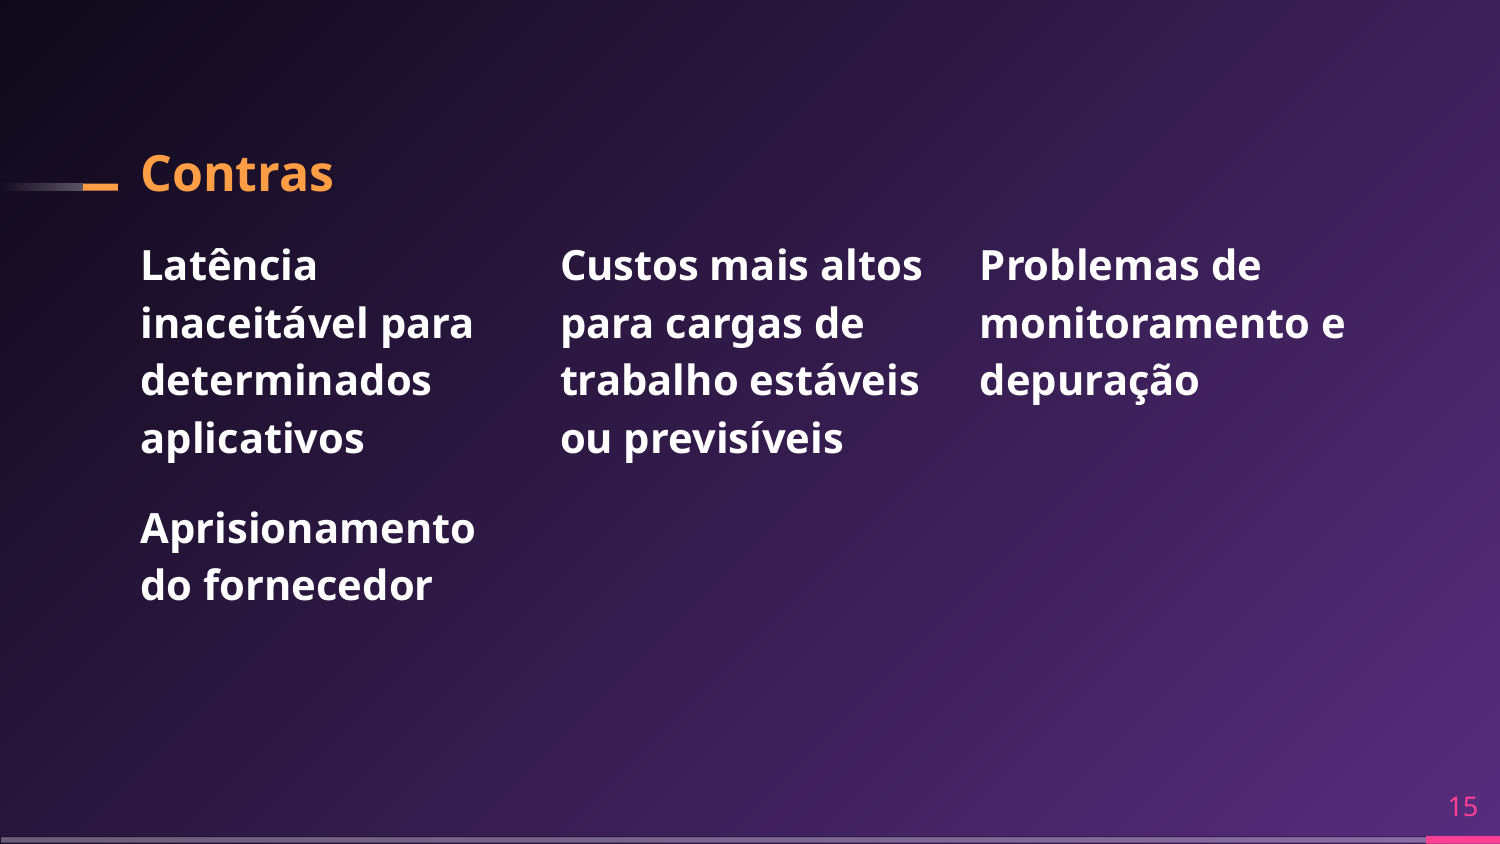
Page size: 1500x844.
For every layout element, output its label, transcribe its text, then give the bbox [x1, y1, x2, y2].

slide_number ‹#› [1426, 779, 1500, 837]
list Custos mais altos para cargas de trabalho estáveis ou previsíveis [560, 231, 940, 461]
list Aprisionamento do fornecedor [140, 494, 521, 723]
list Latência inaceitável para determinados aplicativos [140, 231, 521, 461]
list Problemas de monitoramento e depuração [979, 231, 1360, 461]
title Contras [140, 137, 1234, 203]
